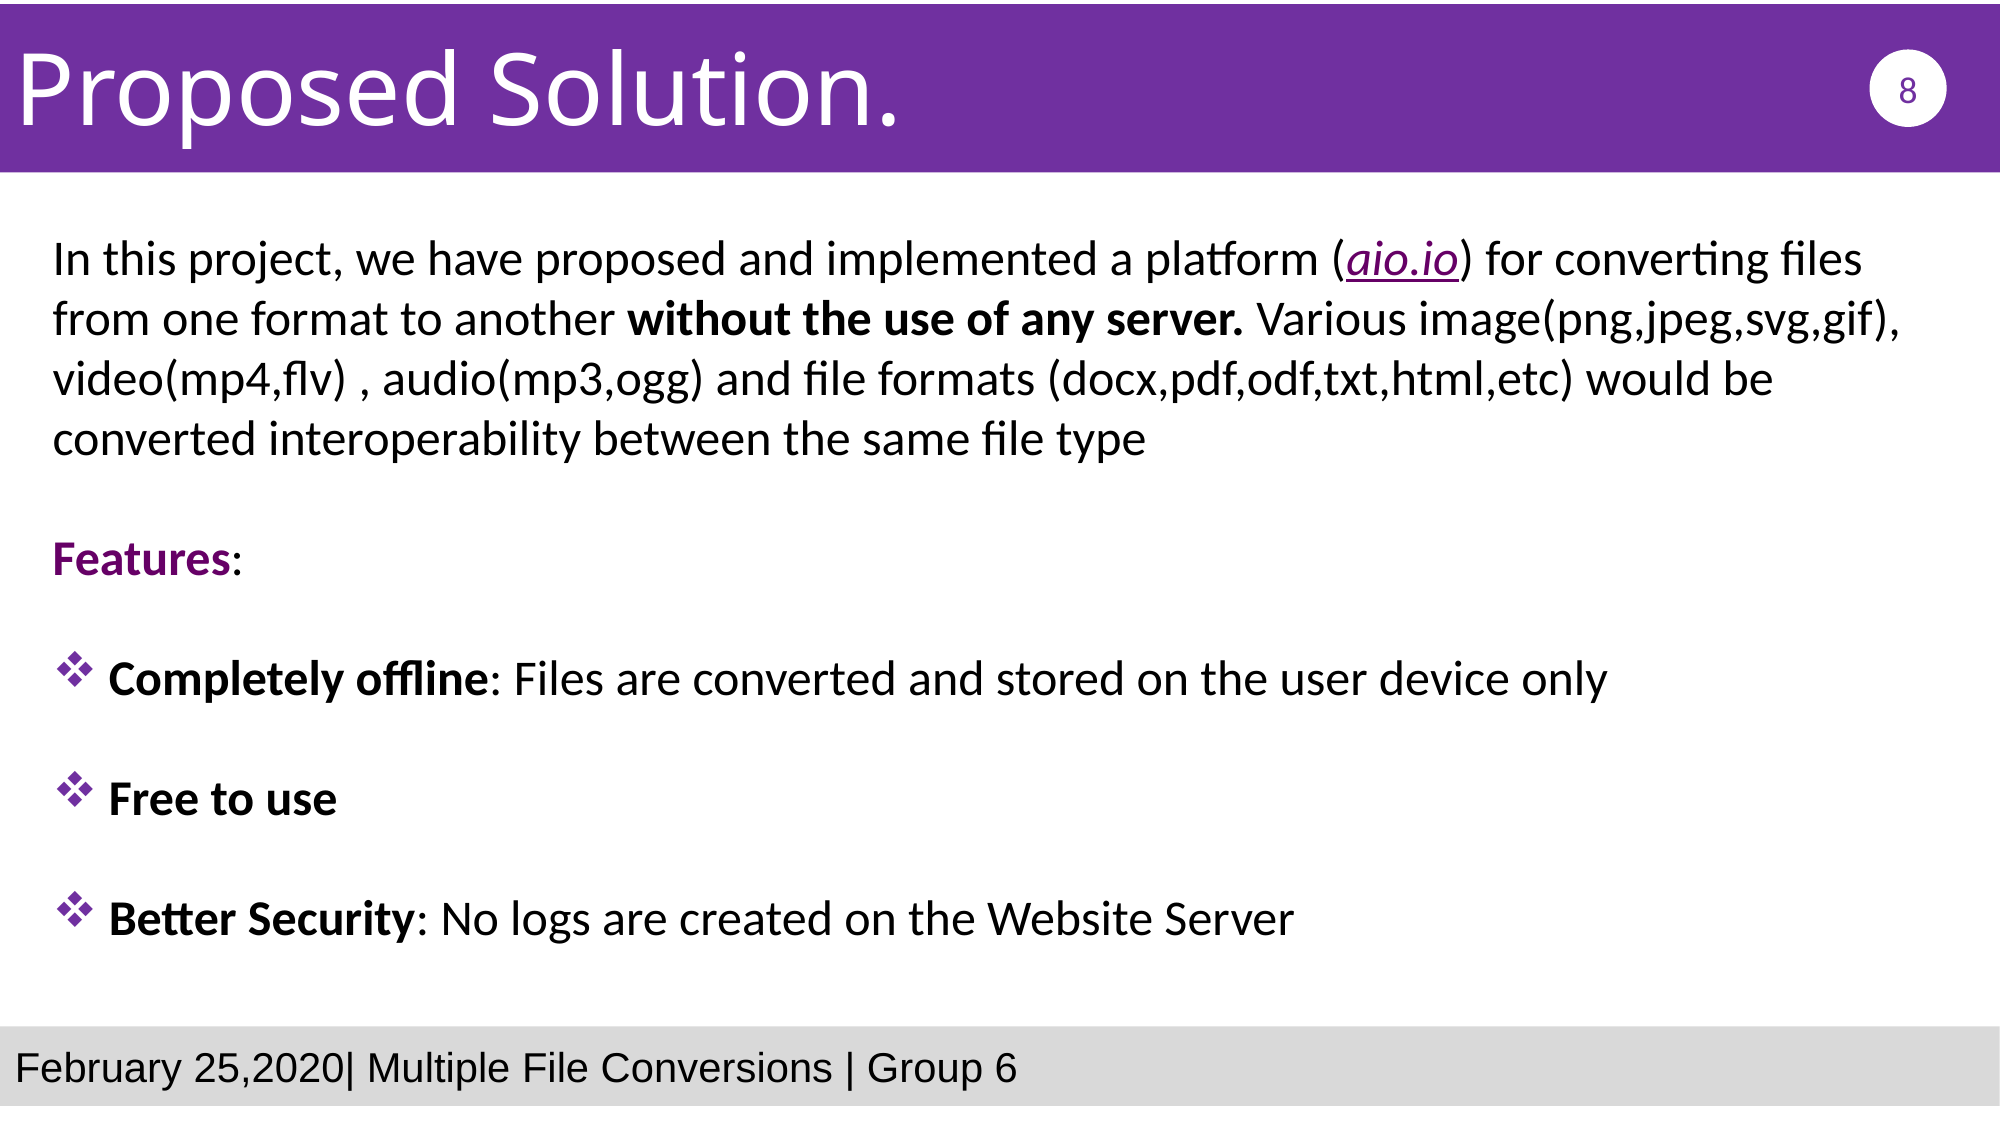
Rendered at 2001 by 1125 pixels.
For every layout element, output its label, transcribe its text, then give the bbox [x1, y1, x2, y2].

text_box 8 [1867, 47, 1949, 130]
text_box In this project, we have proposed and implemented a platform (aio.io) for converting files from one format to another without the use of any server. Various image(png,jpeg,svg,gif), video(mp4,flv) , audio(mp3,ogg) and file formats (docx,pdf,odf,txt,html,etc) would be converted interoperability between the same file type Features: Completely offline: Files are converted and stored on the user device only Free to use Better Security: No logs are created on the Website Server [37, 217, 1947, 953]
text_box February 25,2020| Multiple File Conversions | Group 6 [0, 1024, 2000, 1108]
text_box [0, 2, 2000, 174]
text_box Proposed Solution. [0, 18, 1481, 153]
